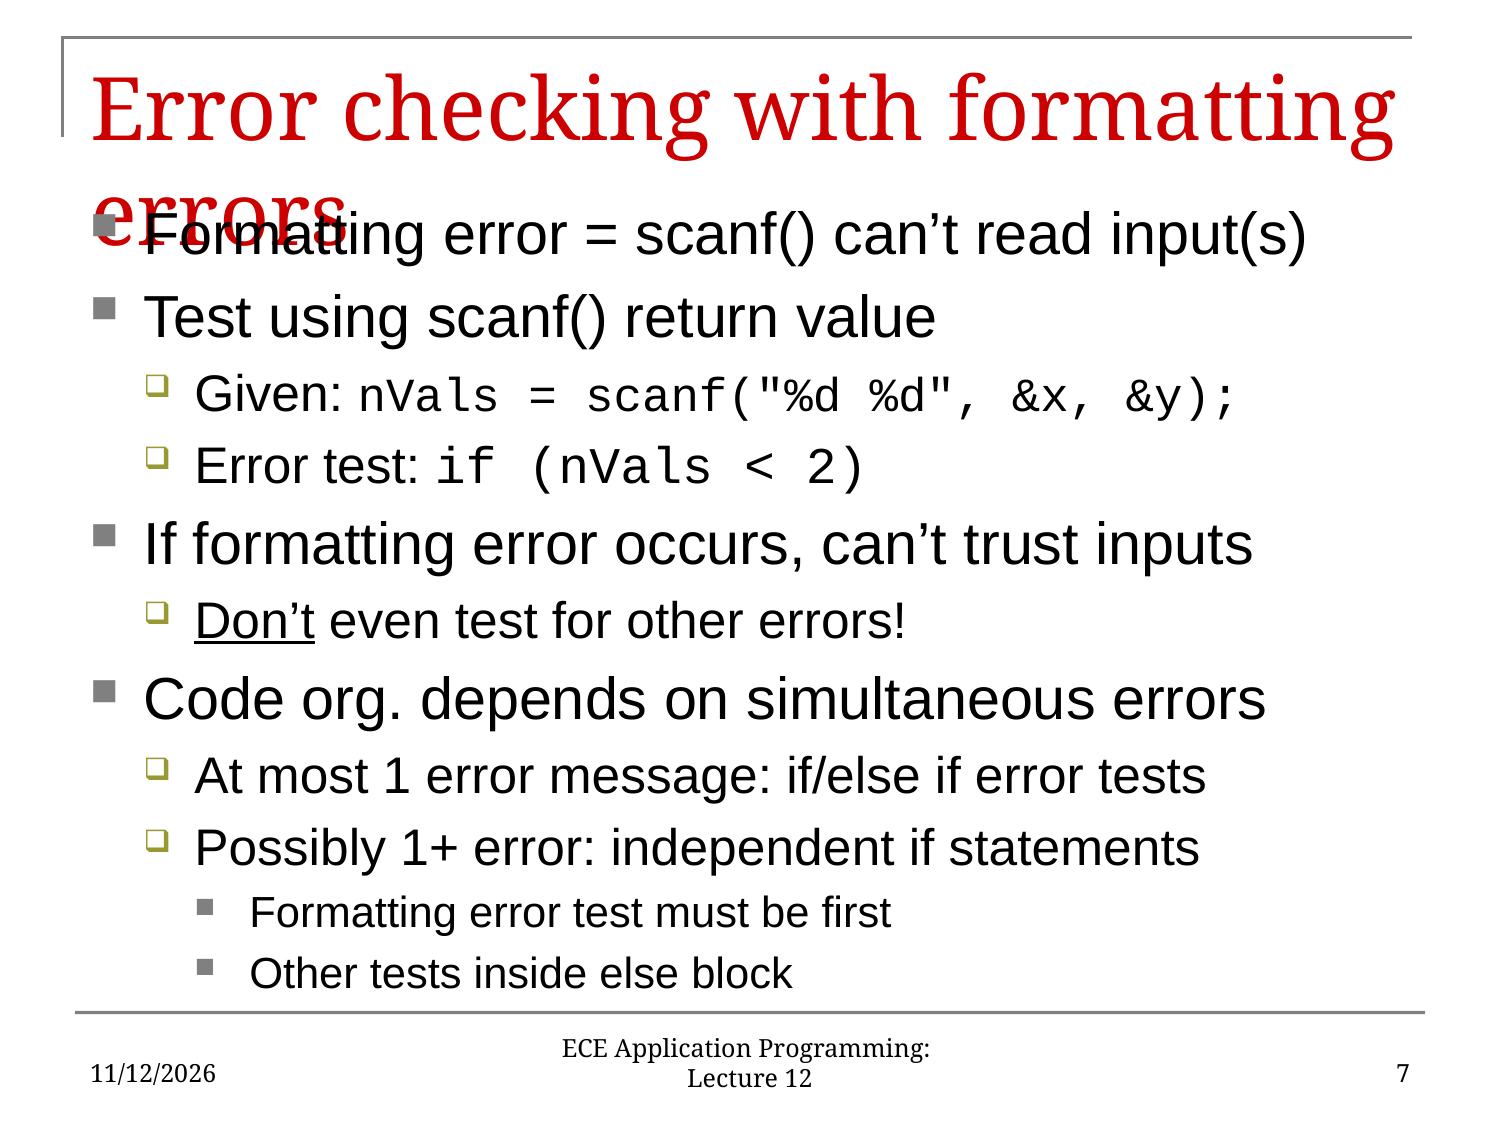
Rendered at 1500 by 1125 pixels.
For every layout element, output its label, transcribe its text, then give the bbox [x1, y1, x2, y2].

title Error checking with formatting errors [75, 45, 1425, 163]
footer ECE Application Programming: Lecture 12 [512, 1024, 988, 1101]
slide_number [74, 1023, 426, 1100]
list Formatting error = scanf() can’t read input(s) Test using scanf() return value Given: nVals = scanf("%d %d", &x, &y); Error test: if (nVals < 2) If formatting error occurs, can’t trust inputs Don’t even test for other errors! Code org. depends on simultaneous errors At most 1 error message: if/else if error tests Possibly 1+ error: independent if statements Formatting error test must be first Other tests inside else block [75, 187, 1425, 1006]
slide_number 7 [1074, 1023, 1426, 1100]
